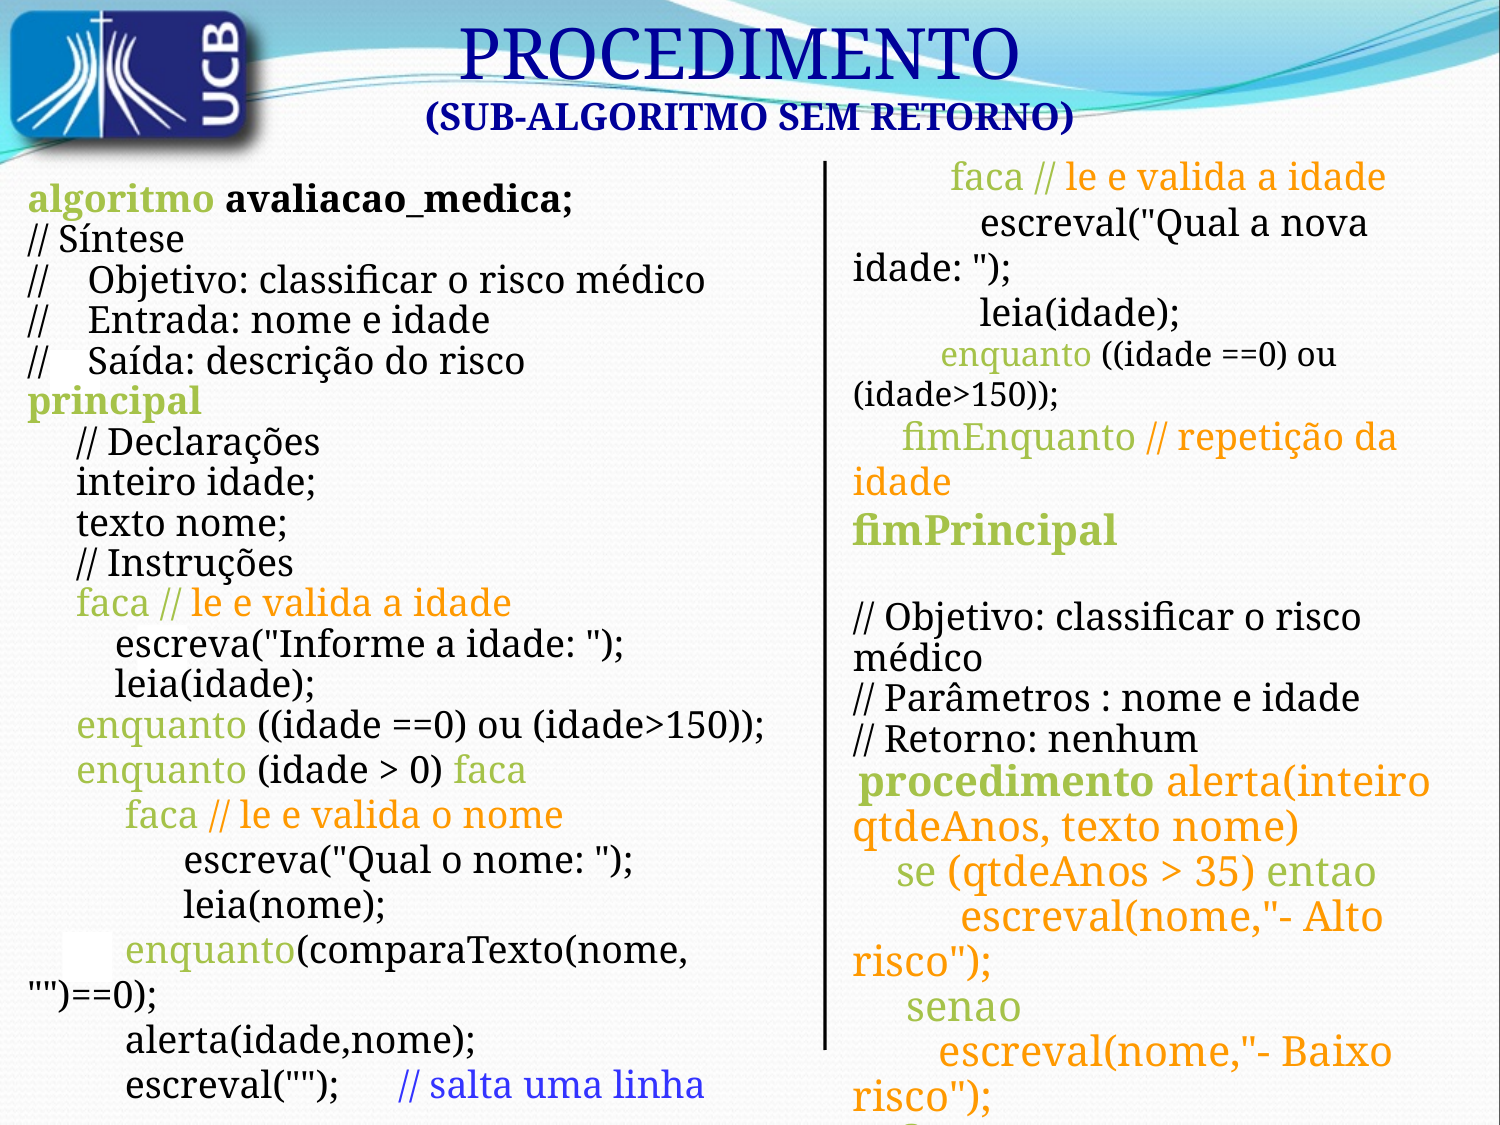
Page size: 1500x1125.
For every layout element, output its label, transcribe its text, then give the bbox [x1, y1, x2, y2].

text_box PROCEDIMENTO (SUB-ALGORITMO SEM RETORNO) [24, 29, 1475, 118]
text_box faca // le e valida a idade escreval("Qual a nova idade: "); leia(idade); enquanto ((idade ==0) ou (idade>150)); fimEnquanto // repetição da idade fimPrincipal // Objetivo: classificar o risco médico // Parâmetros : nome e idade // Retorno: nenhum procedimento alerta(inteiro qtdeAnos, texto nome) se (qtdeAnos > 35) entao escreval(nome,"- Alto risco"); senao escreval(nome,"- Baixo risco"); fimSe fimProcedimento [838, 150, 1489, 1078]
text_box algoritmo avaliacao_medica; // Síntese // Objetivo: classificar o risco médico // Entrada: nome e idade // Saída: descrição do risco principal // Declarações inteiro idade; texto nome; // Instruções faca // le e valida a idade escreva("Informe a idade: "); leia(idade); enquanto ((idade ==0) ou (idade>150)); enquanto (idade > 0) faca faca // le e valida o nome escreva("Qual o nome: "); leia(nome); enquanto(comparaTexto(nome, "")==0); alerta(idade,nome); escreval(""); // salta uma linha [12, 172, 825, 1090]
picture [0, 0, 1500, 1125]
